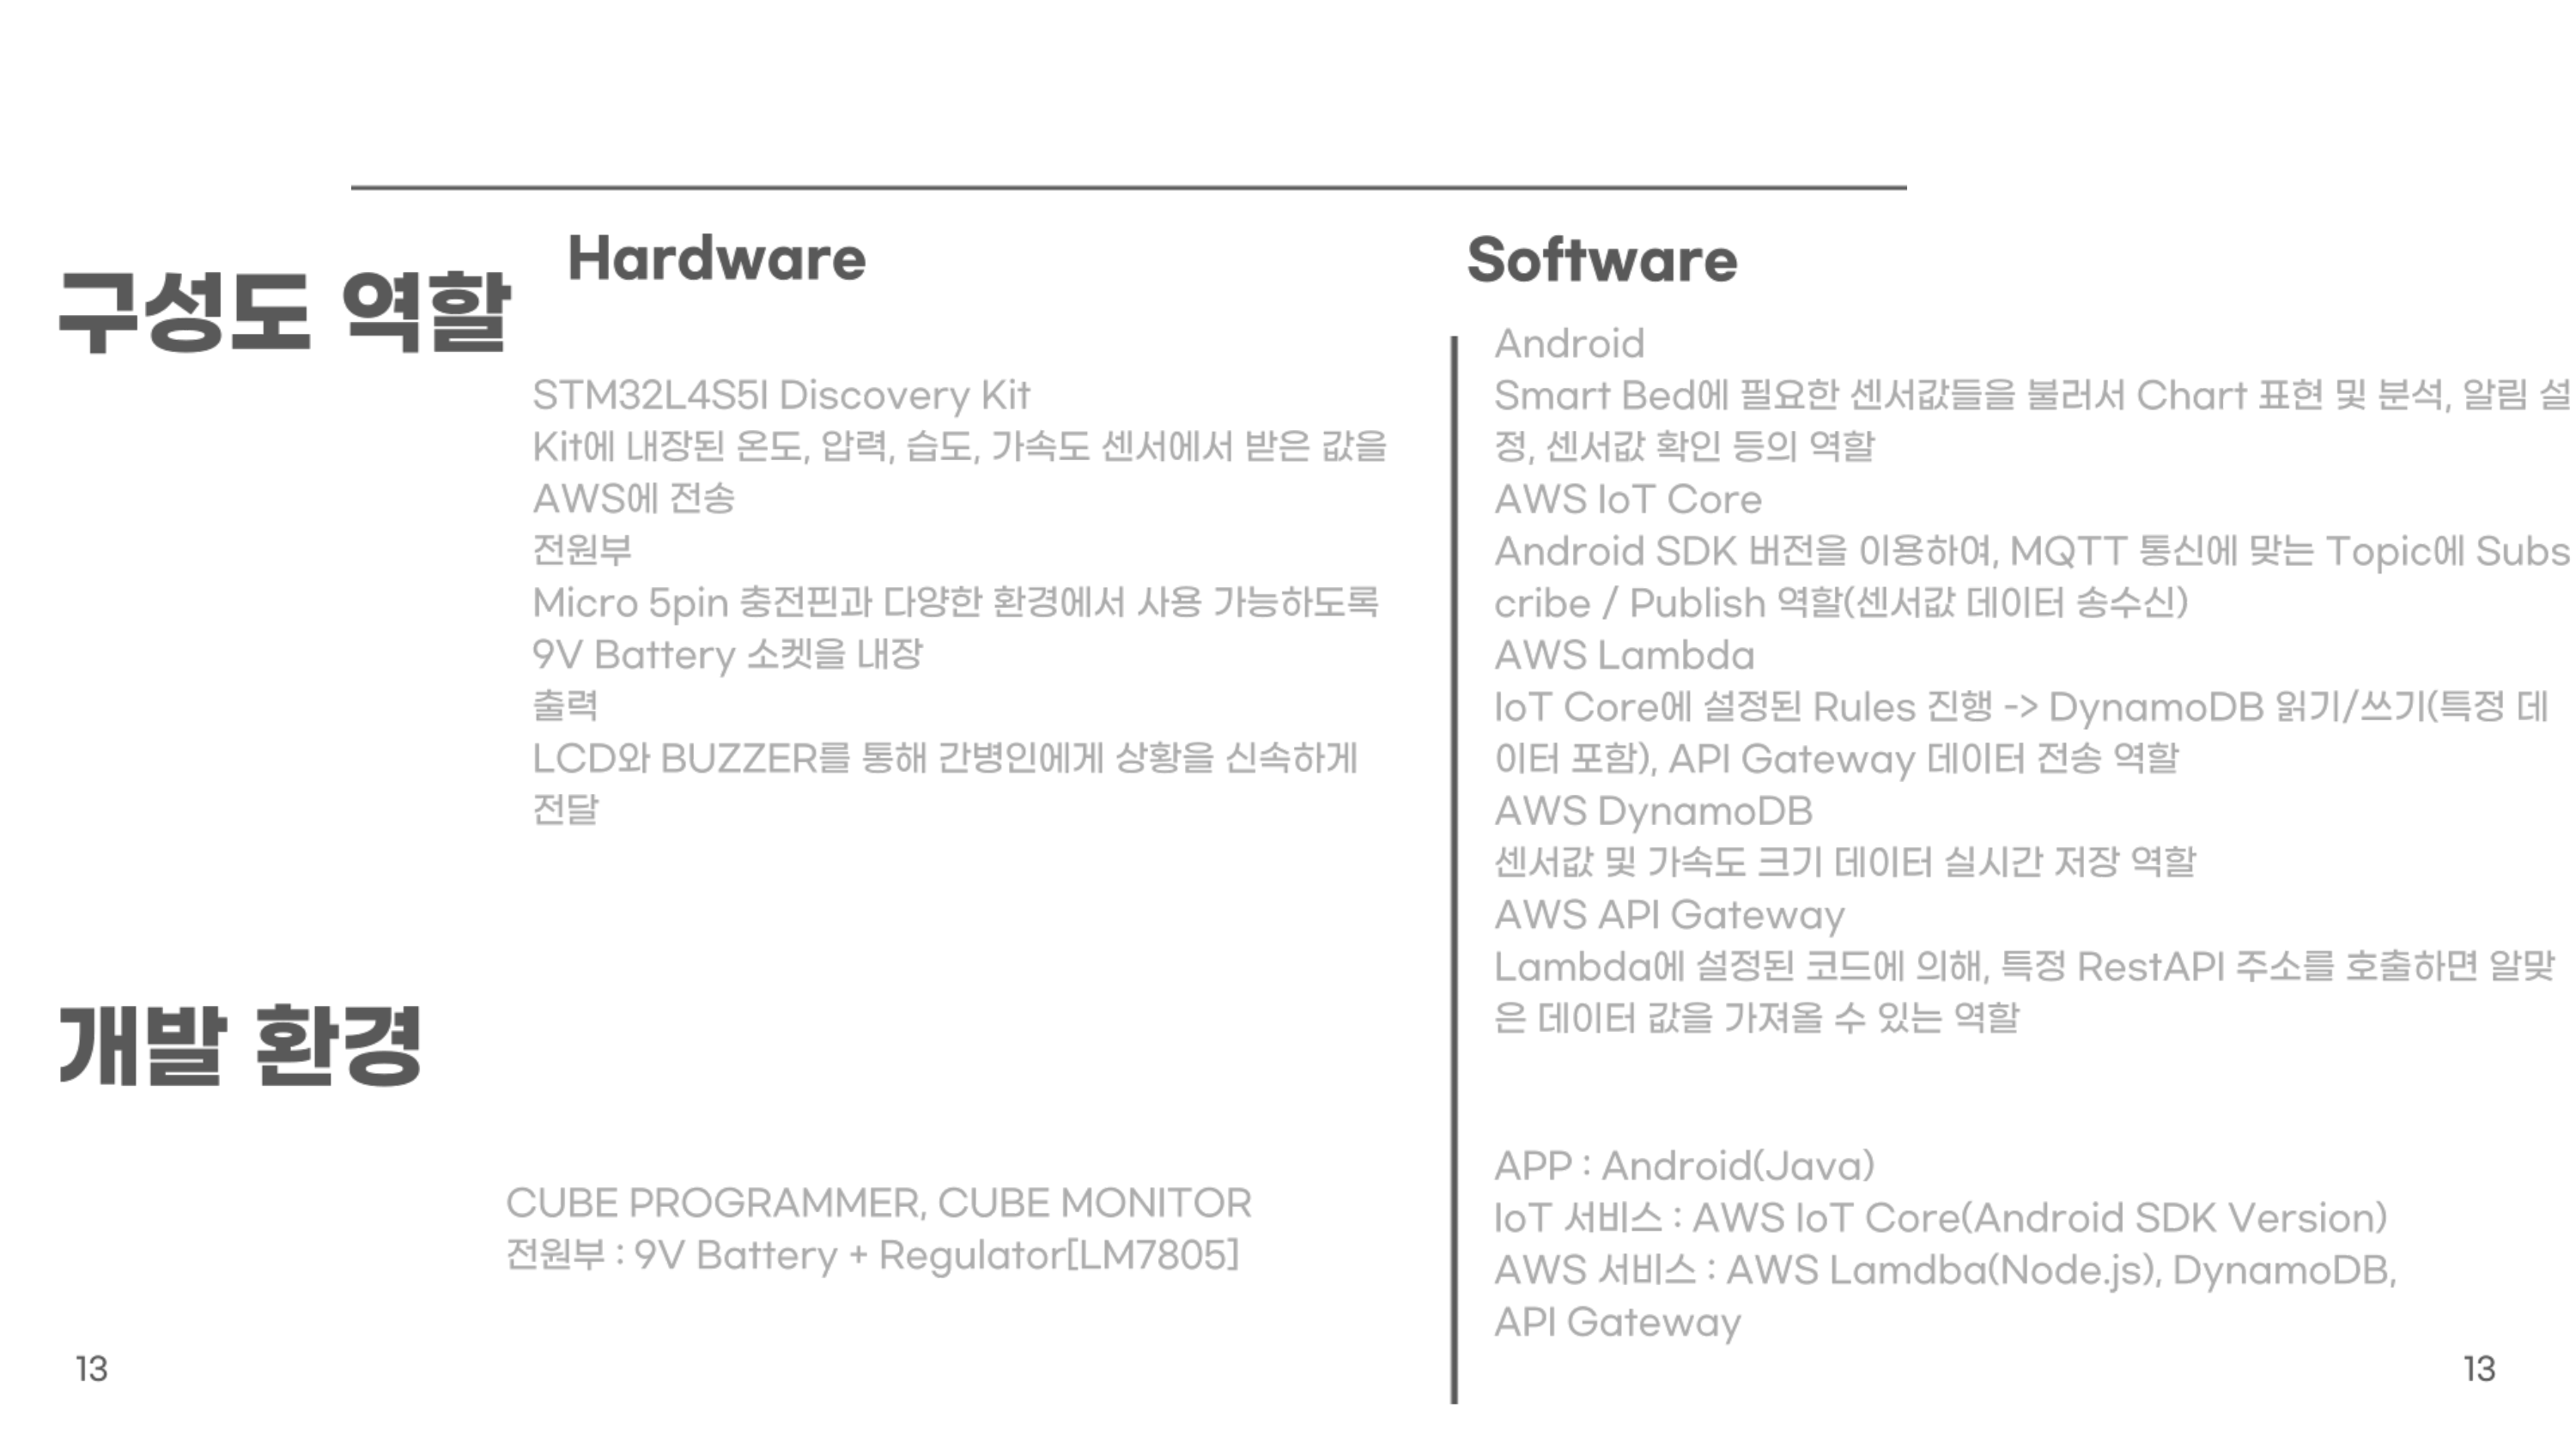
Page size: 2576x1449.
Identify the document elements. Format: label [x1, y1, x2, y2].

picture [66, 1346, 125, 1401]
picture [1489, 316, 2576, 1063]
text_box [1411, 857, 1485, 883]
picture [1458, 218, 1767, 314]
text_box [350, 180, 1907, 197]
picture [42, 977, 479, 1143]
picture [1443, 337, 1467, 857]
picture [42, 216, 1407, 886]
picture [501, 1131, 1274, 1300]
picture [1443, 883, 1467, 1404]
picture [2454, 1346, 2512, 1401]
picture [1487, 1138, 2422, 1367]
